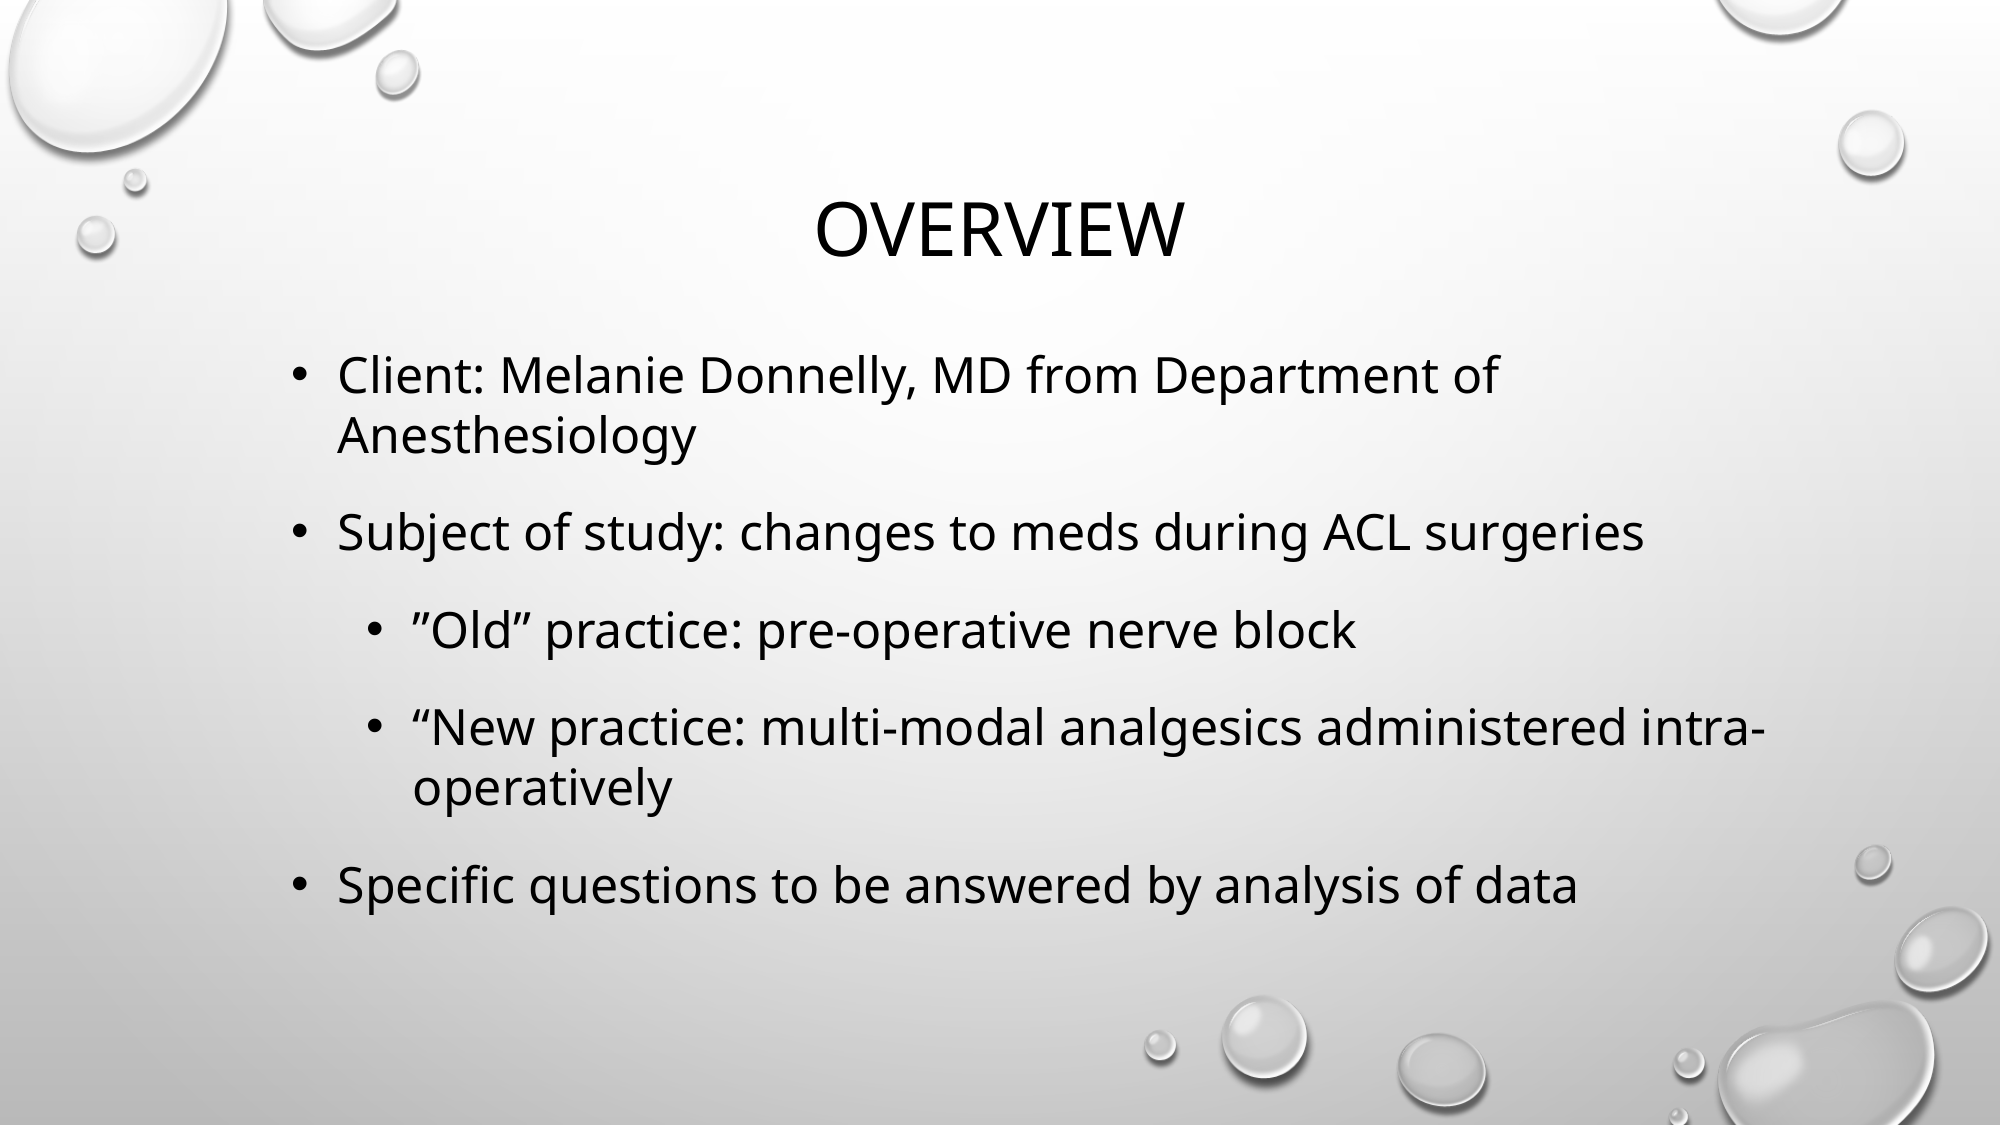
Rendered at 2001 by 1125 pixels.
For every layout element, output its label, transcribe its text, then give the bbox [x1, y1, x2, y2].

picture [0, 0, 2000, 1125]
title Overview [149, 101, 1851, 364]
text_box Client: Melanie Donnelly, MD from Department of Anesthesiology Subject of study: changes to meds during ACL surgeries ”Old” practice: pre-operative nerve block “New practice: multi-modal analgesics administered intra-operatively Specific questions to be answered by analysis of data [276, 335, 1796, 921]
